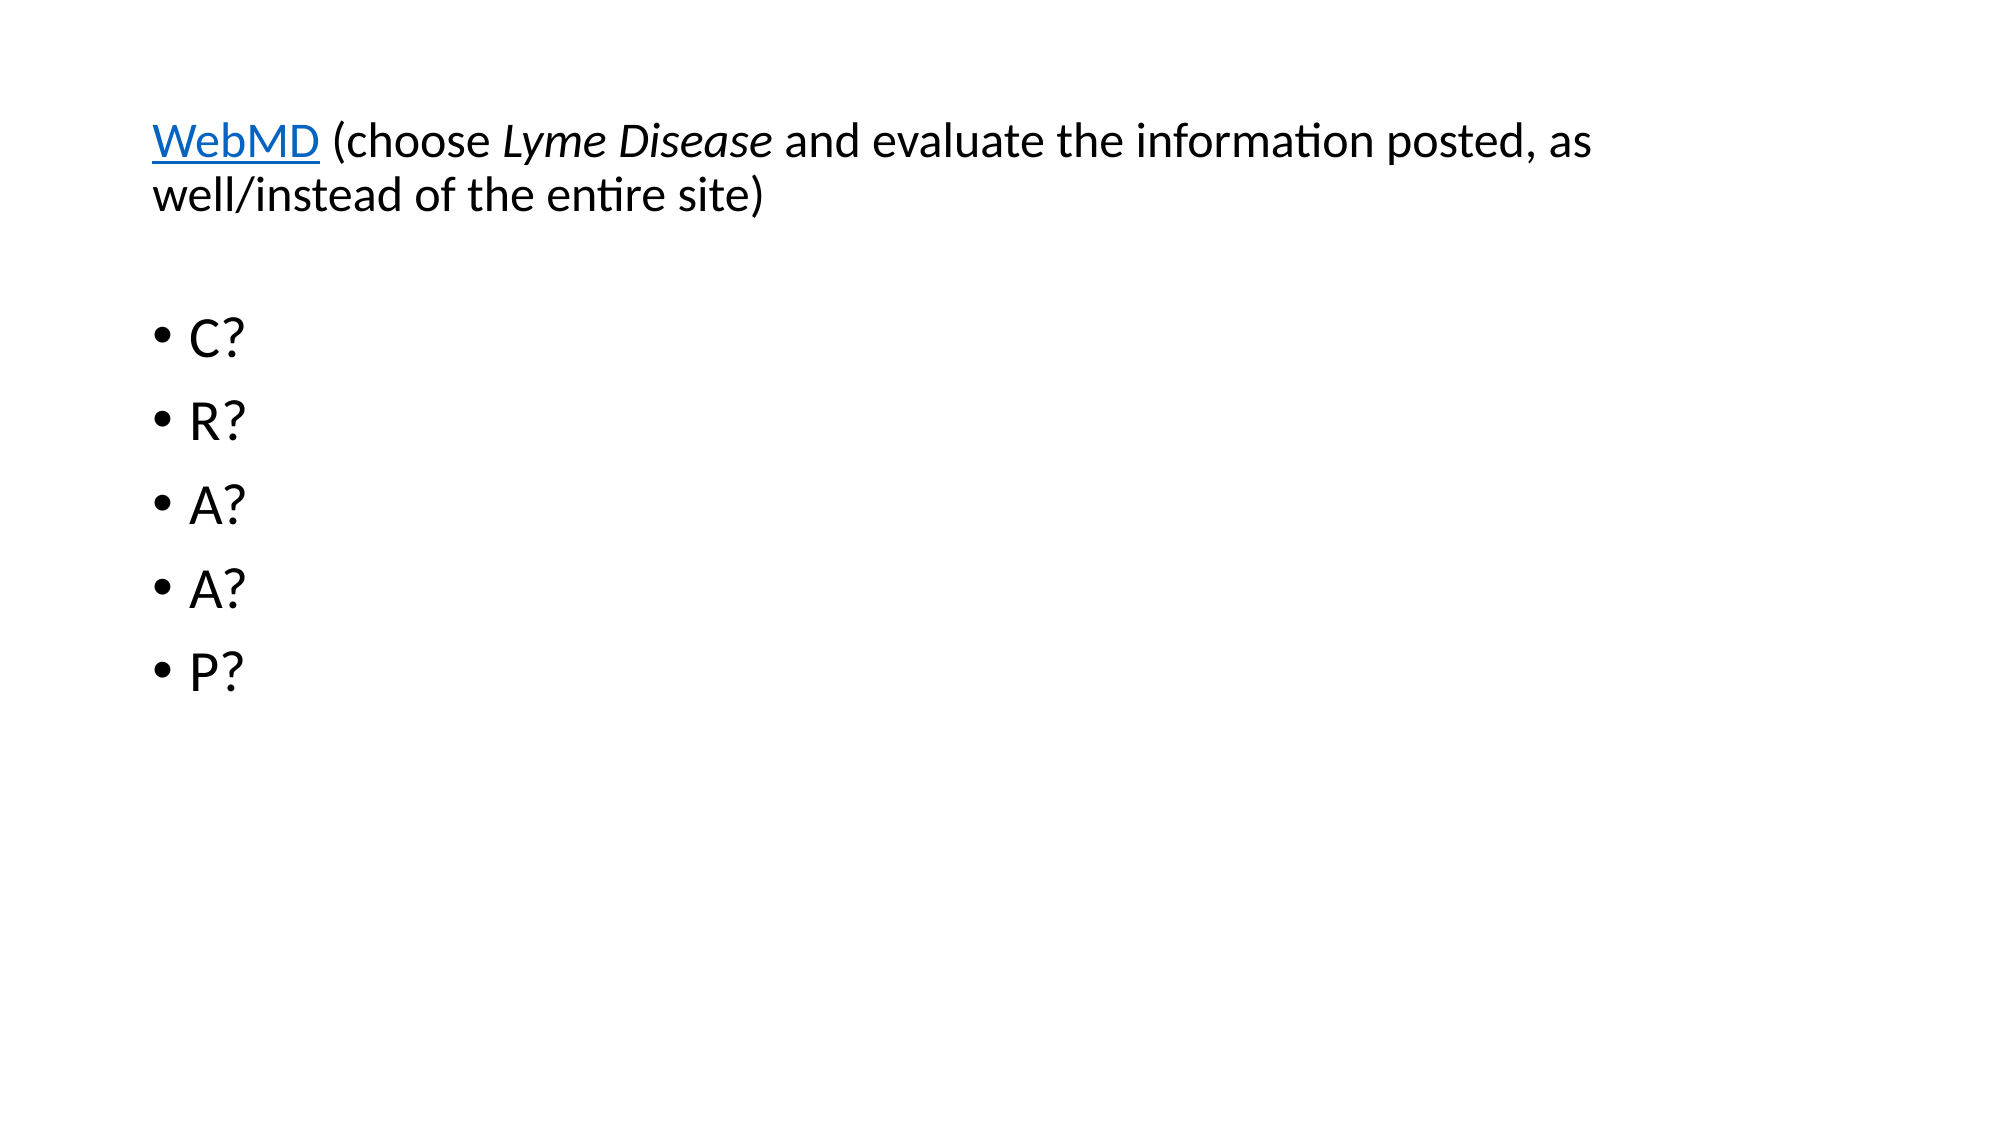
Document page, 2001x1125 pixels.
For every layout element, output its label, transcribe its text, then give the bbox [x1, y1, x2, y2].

title WebMD (choose Lyme Disease and evaluate the information posted, as well/instead of the entire site) [137, 59, 1863, 278]
list C? R? A? A? P? [137, 299, 1863, 1014]
